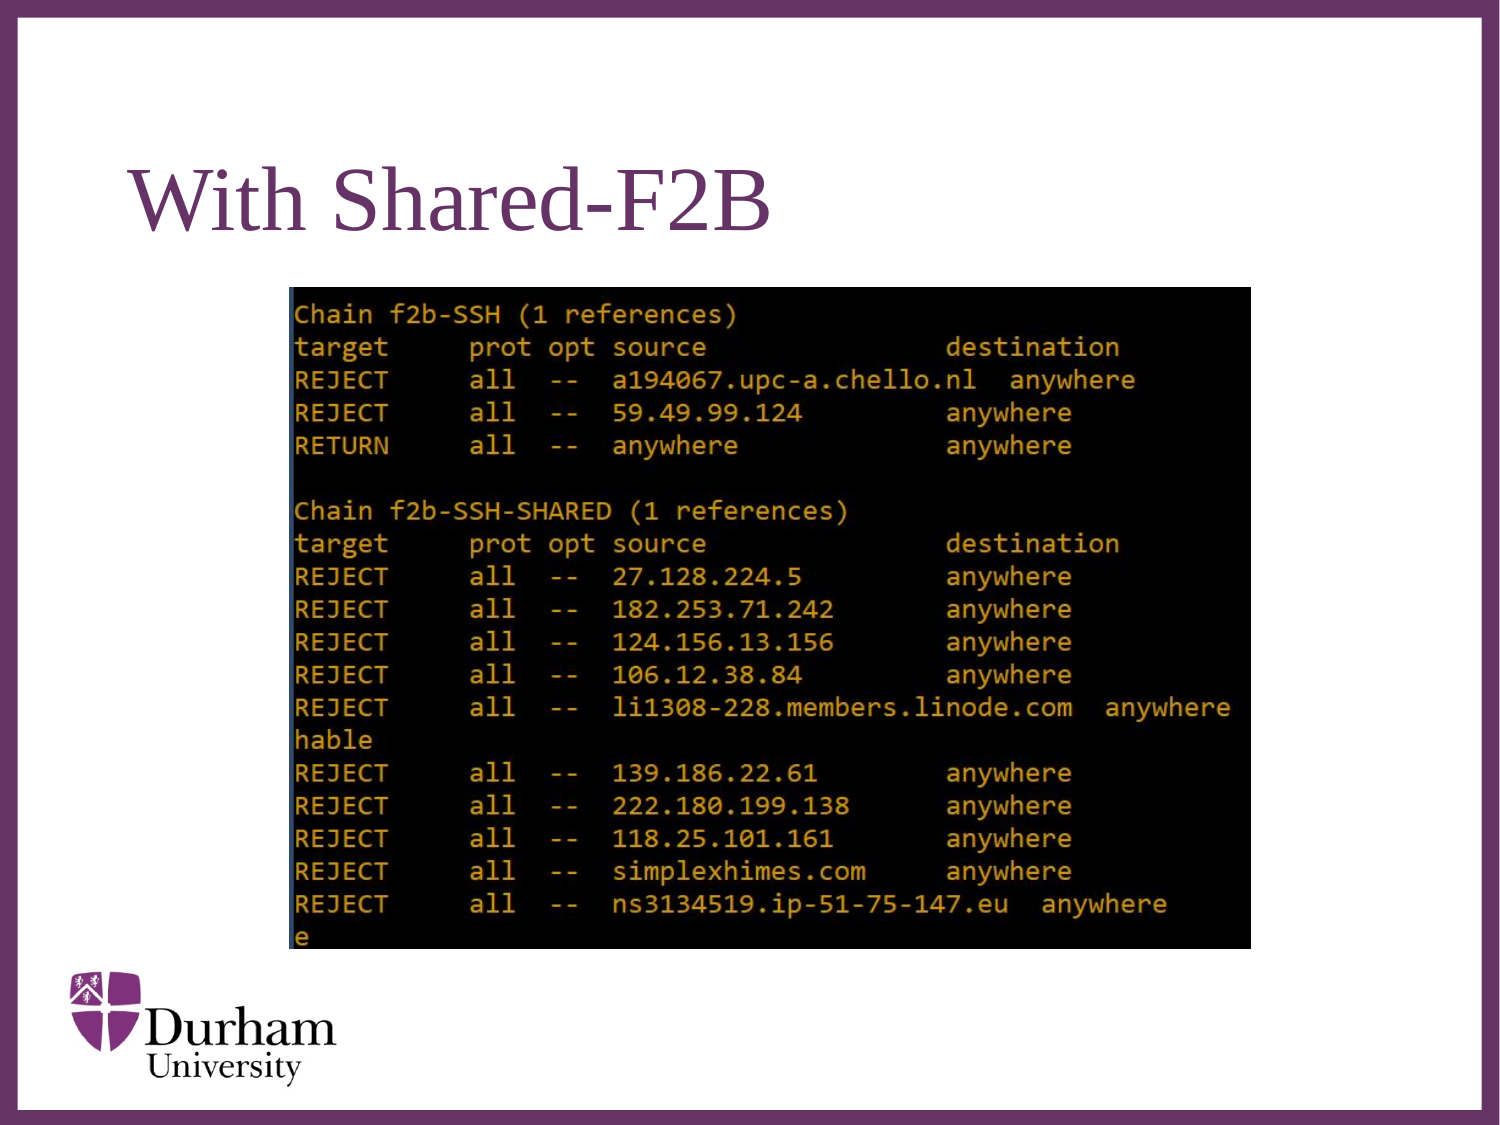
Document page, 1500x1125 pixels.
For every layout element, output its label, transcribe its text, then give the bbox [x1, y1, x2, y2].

title With Shared-F2B [112, 99, 1388, 288]
picture [43, 958, 363, 1100]
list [288, 287, 1251, 950]
